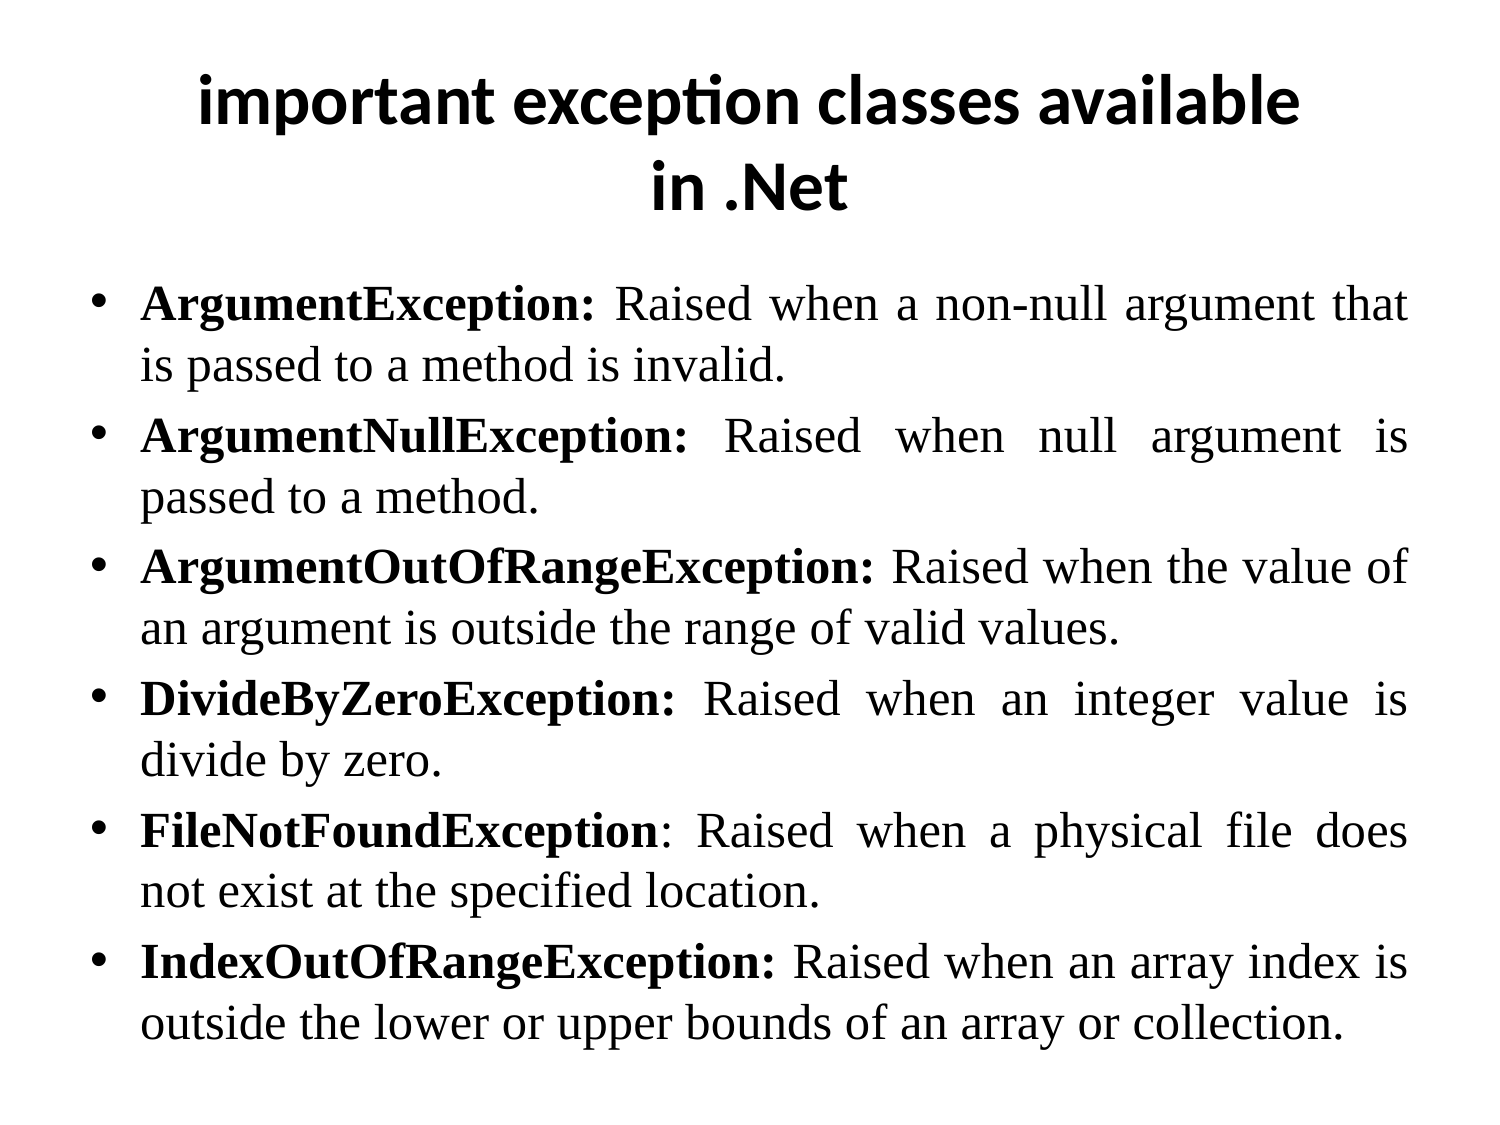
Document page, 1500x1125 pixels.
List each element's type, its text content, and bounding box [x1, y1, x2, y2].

title important exception classes available in .Net [75, 45, 1425, 233]
list ArgumentException: Raised when a non-null argument that is passed to a method is invalid. ArgumentNullException: Raised when null argument is passed to a method. ArgumentOutOfRangeException: Raised when the value of an argument is outside the range of valid values. DivideByZeroException: Raised when an integer value is divide by zero. FileNotFoundException: Raised when a physical file does not exist at the specified location. IndexOutOfRangeException: Raised when an array index is outside the lower or upper bounds of an array or collection. [75, 262, 1425, 1125]
